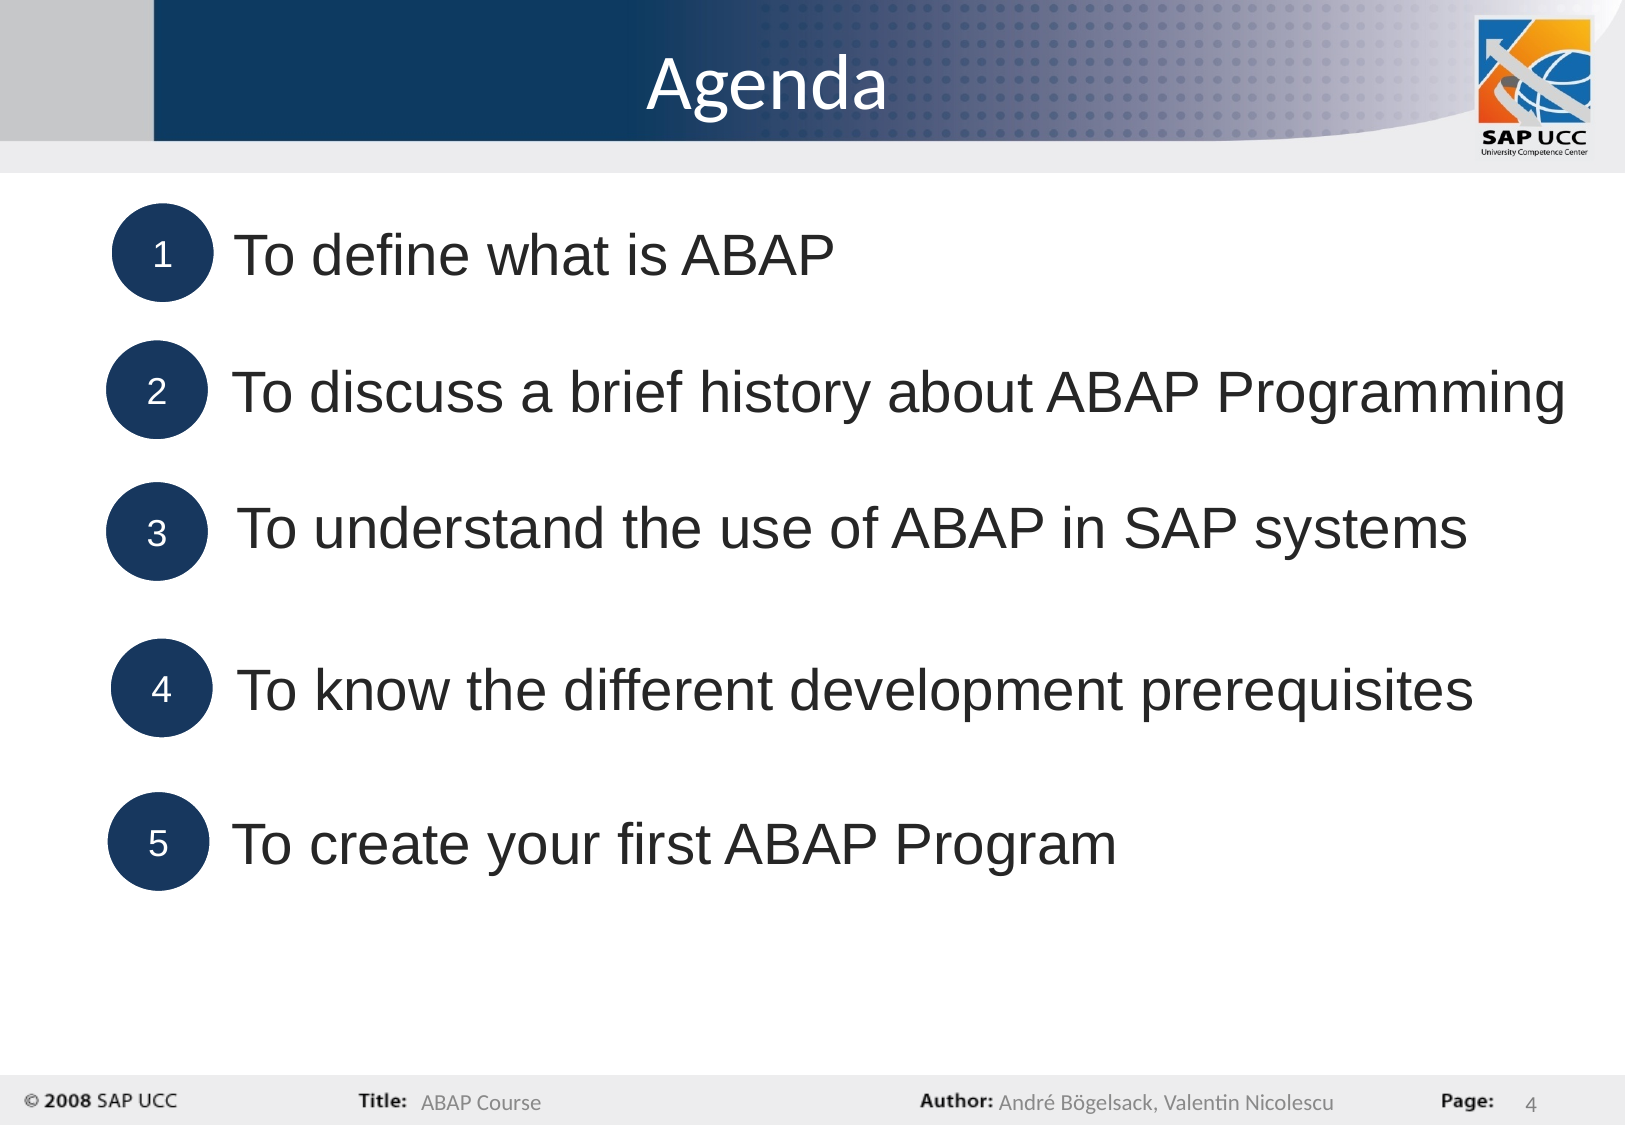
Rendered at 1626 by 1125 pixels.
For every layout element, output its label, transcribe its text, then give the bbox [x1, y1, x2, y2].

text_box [103, 337, 1591, 442]
picture [0, 0, 1625, 173]
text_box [109, 200, 856, 305]
picture [0, 1075, 1625, 1125]
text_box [103, 479, 1492, 584]
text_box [108, 635, 1498, 740]
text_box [105, 789, 1139, 894]
title Agenda [164, 11, 1372, 134]
